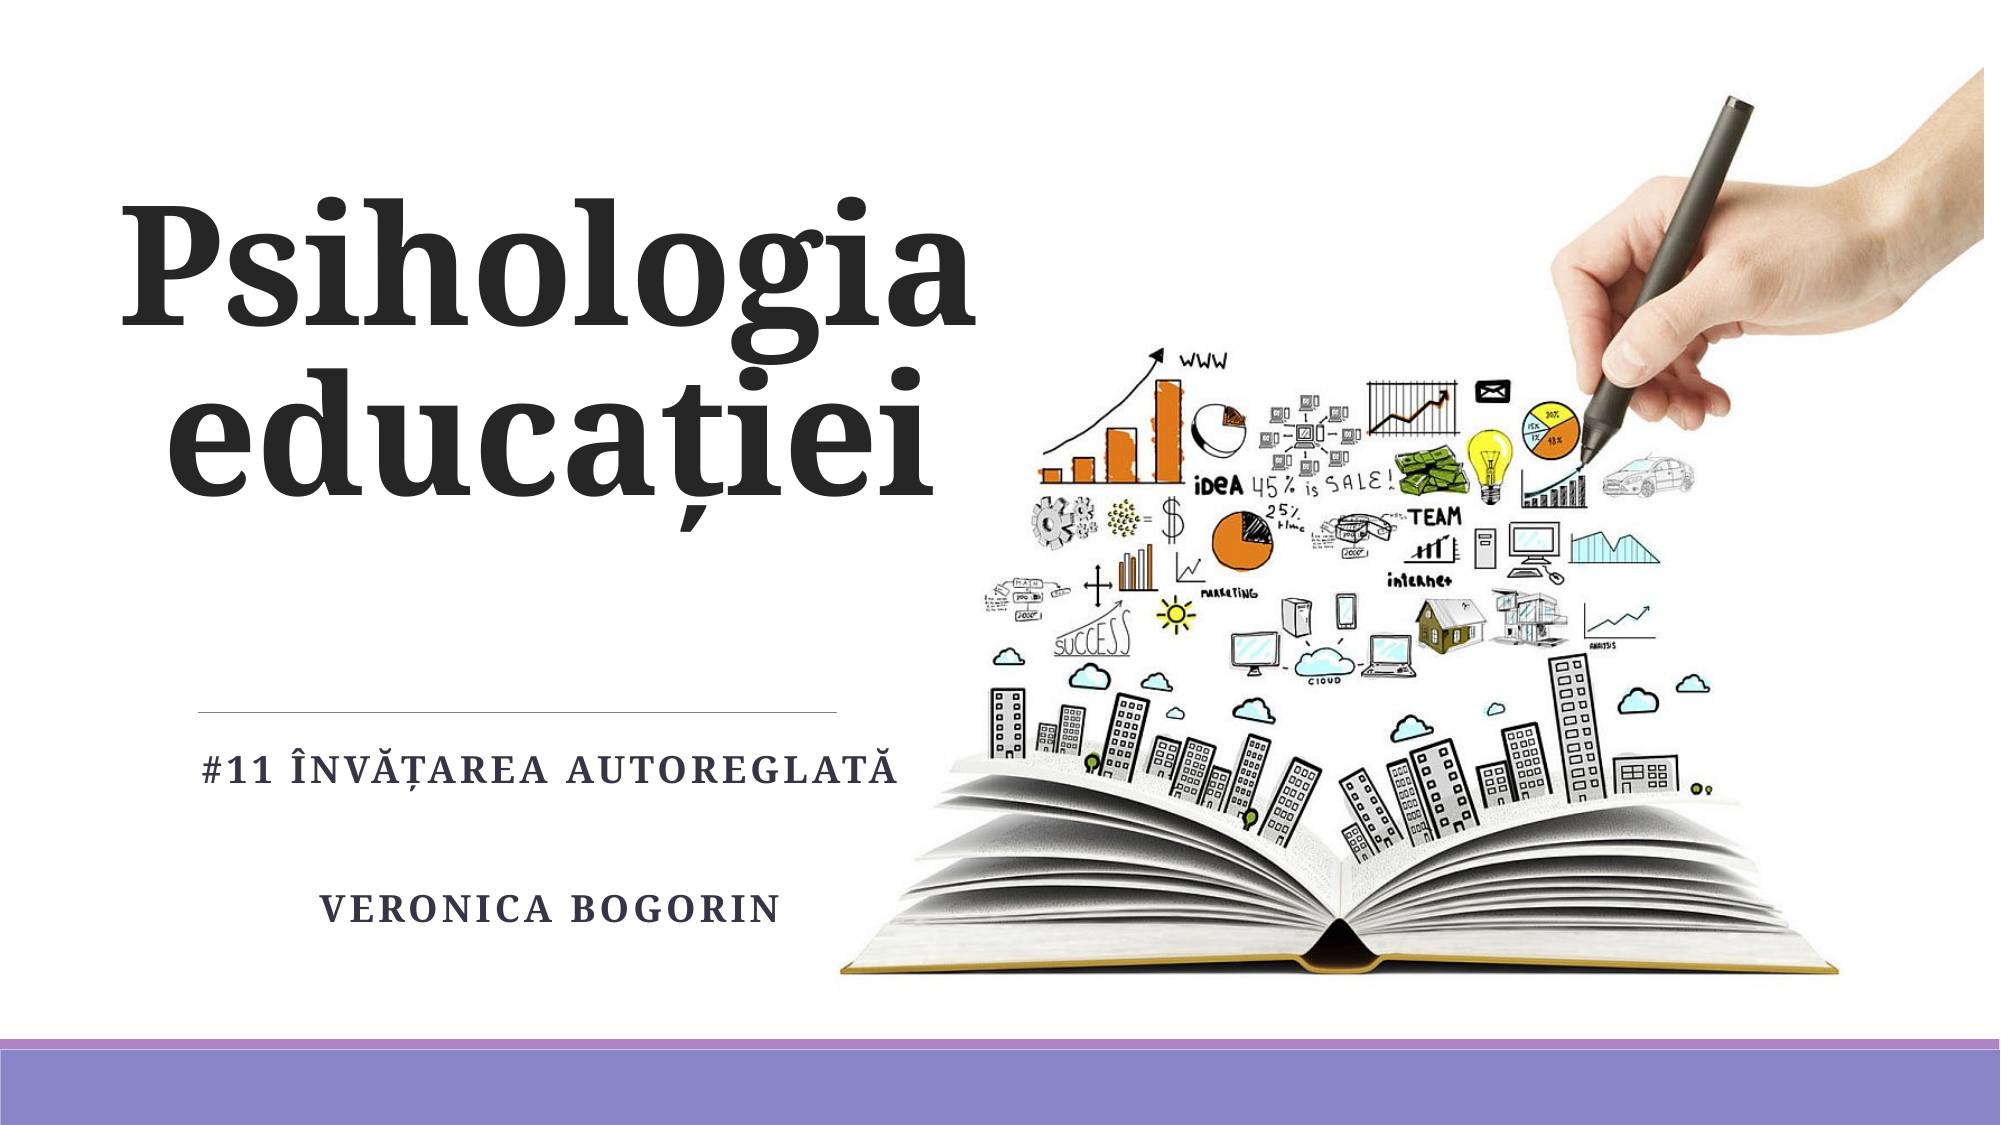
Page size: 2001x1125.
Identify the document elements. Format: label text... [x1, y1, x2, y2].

subtitle #11 Învățarea autoreglată Veronica Bogorin [159, 743, 834, 931]
picture [837, 57, 1984, 1018]
title Psihologia educației [0, 149, 834, 538]
